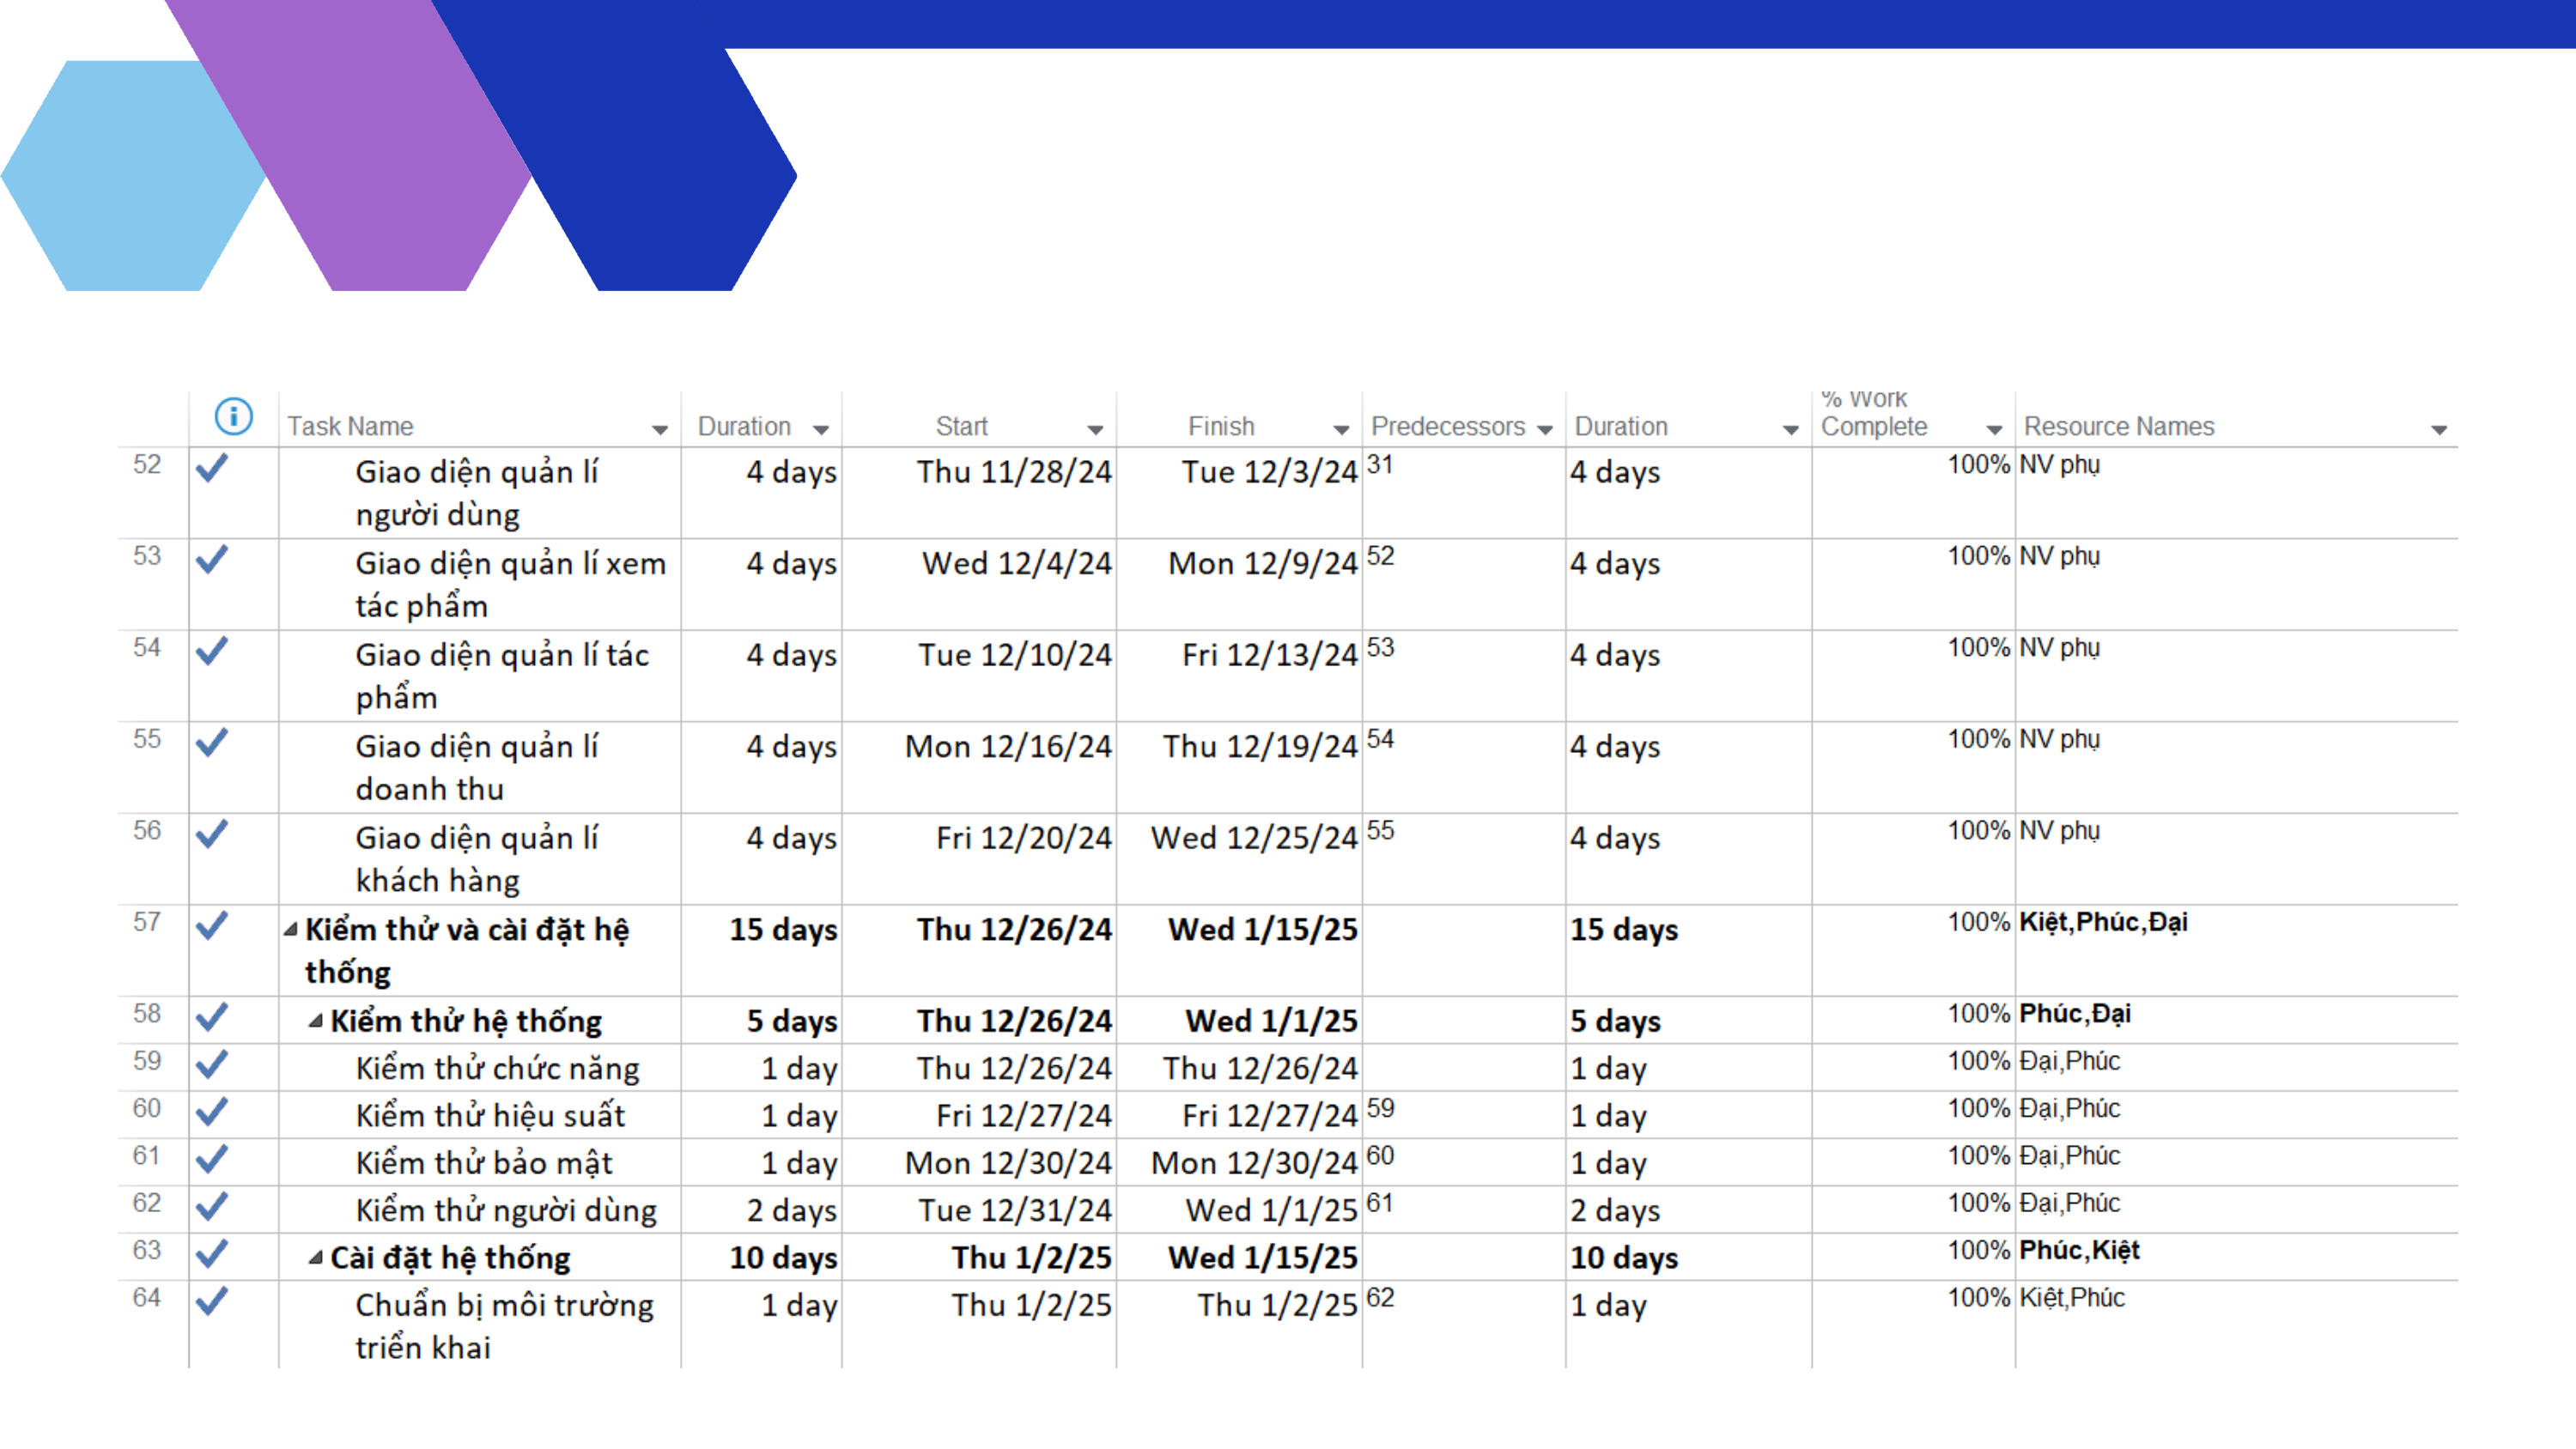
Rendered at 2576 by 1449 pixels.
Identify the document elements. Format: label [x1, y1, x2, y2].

text_box [798, 0, 2576, 49]
picture [118, 391, 2458, 1368]
text_box [0, 0, 798, 291]
